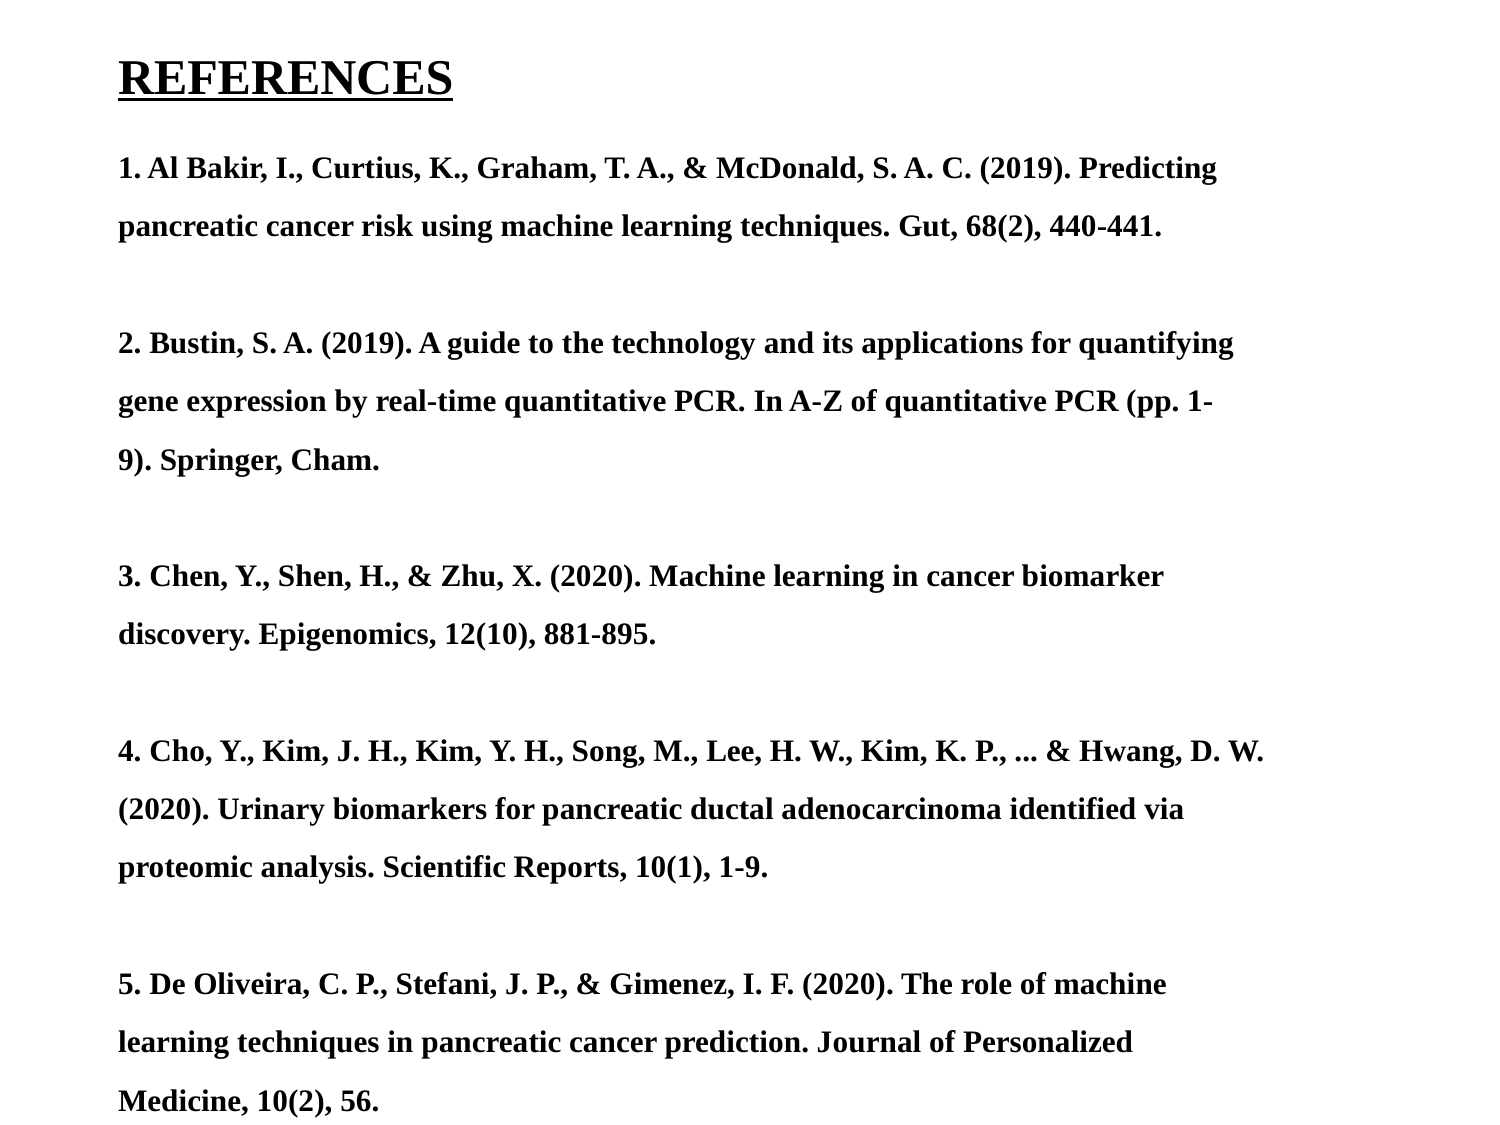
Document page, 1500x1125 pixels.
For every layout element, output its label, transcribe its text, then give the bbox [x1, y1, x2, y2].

title REFERENCES [103, 17, 1397, 139]
list 1. Al Bakir, I., Curtius, K., Graham, T. A., & McDonald, S. A. C. (2019). Predicting pancreatic cancer risk using machine learning techniques. Gut, 68(2), 440-441. 2. Bustin, S. A. (2019). A guide to the technology and its applications for quantifying gene expression by real-time quantitative PCR. In A-Z of quantitative PCR (pp. 1- 9). Springer, Cham. 3. Chen, Y., Shen, H., & Zhu, X. (2020). Machine learning in cancer biomarker discovery. Epigenomics, 12(10), 881-895. 4. Cho, Y., Kim, J. H., Kim, Y. H., Song, M., Lee, H. W., Kim, K. P., ... & Hwang, D. W. (2020). Urinary biomarkers for pancreatic ductal adenocarcinoma identified via proteomic analysis. Scientific Reports, 10(1), 1-9. 5. De Oliveira, C. P., Stefani, J. P., & Gimenez, I. F. (2020). The role of machine learning techniques in pancreatic cancer prediction. Journal of Personalized Medicine, 10(2), 56. [103, 139, 1397, 854]
